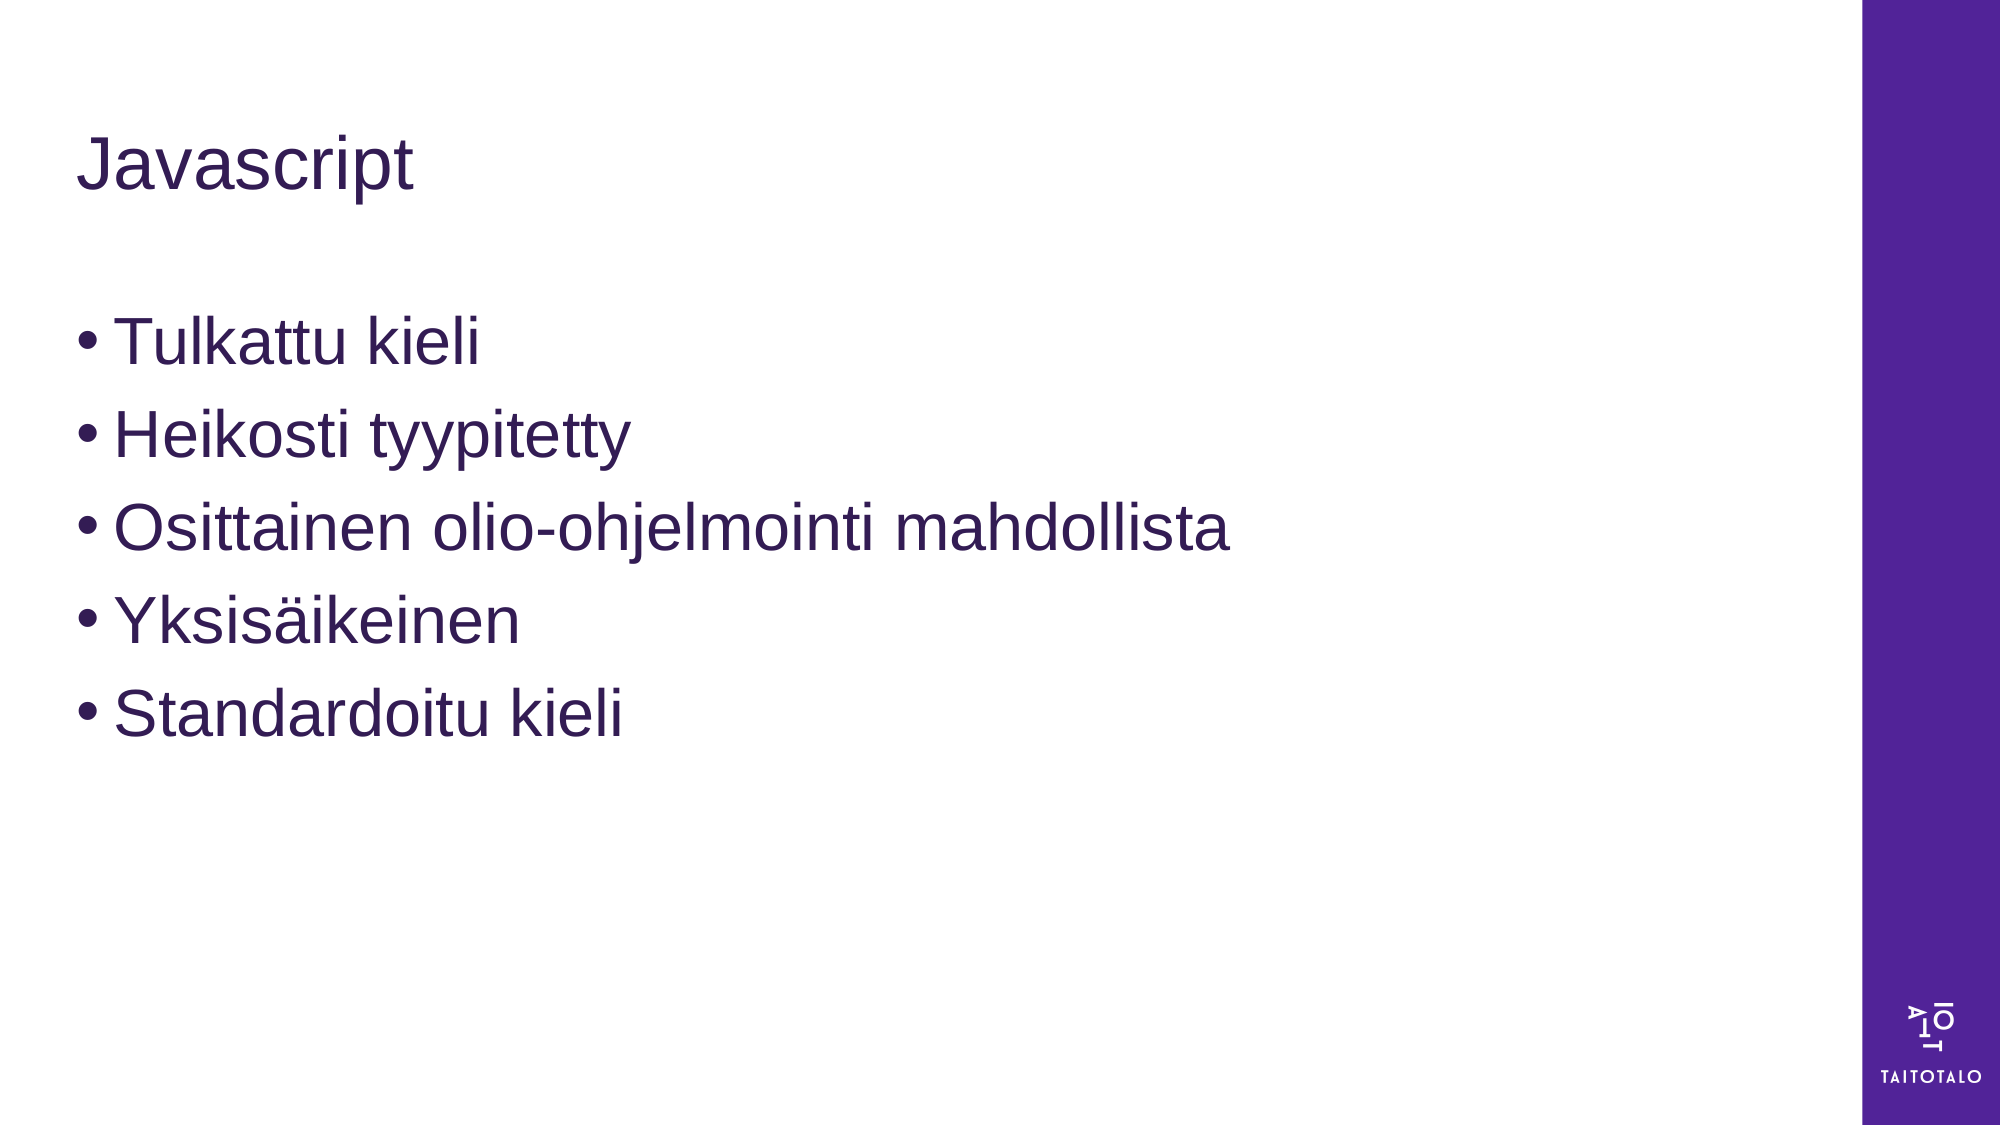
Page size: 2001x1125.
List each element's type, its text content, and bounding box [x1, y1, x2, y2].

list Tulkattu kieli Heikosti tyypitetty Osittainen olio-ohjelmointi mahdollista Yksisäikeinen Standardoitu kieli [61, 299, 1802, 957]
picture [1881, 1003, 1981, 1083]
title Javascript [61, 57, 1802, 275]
